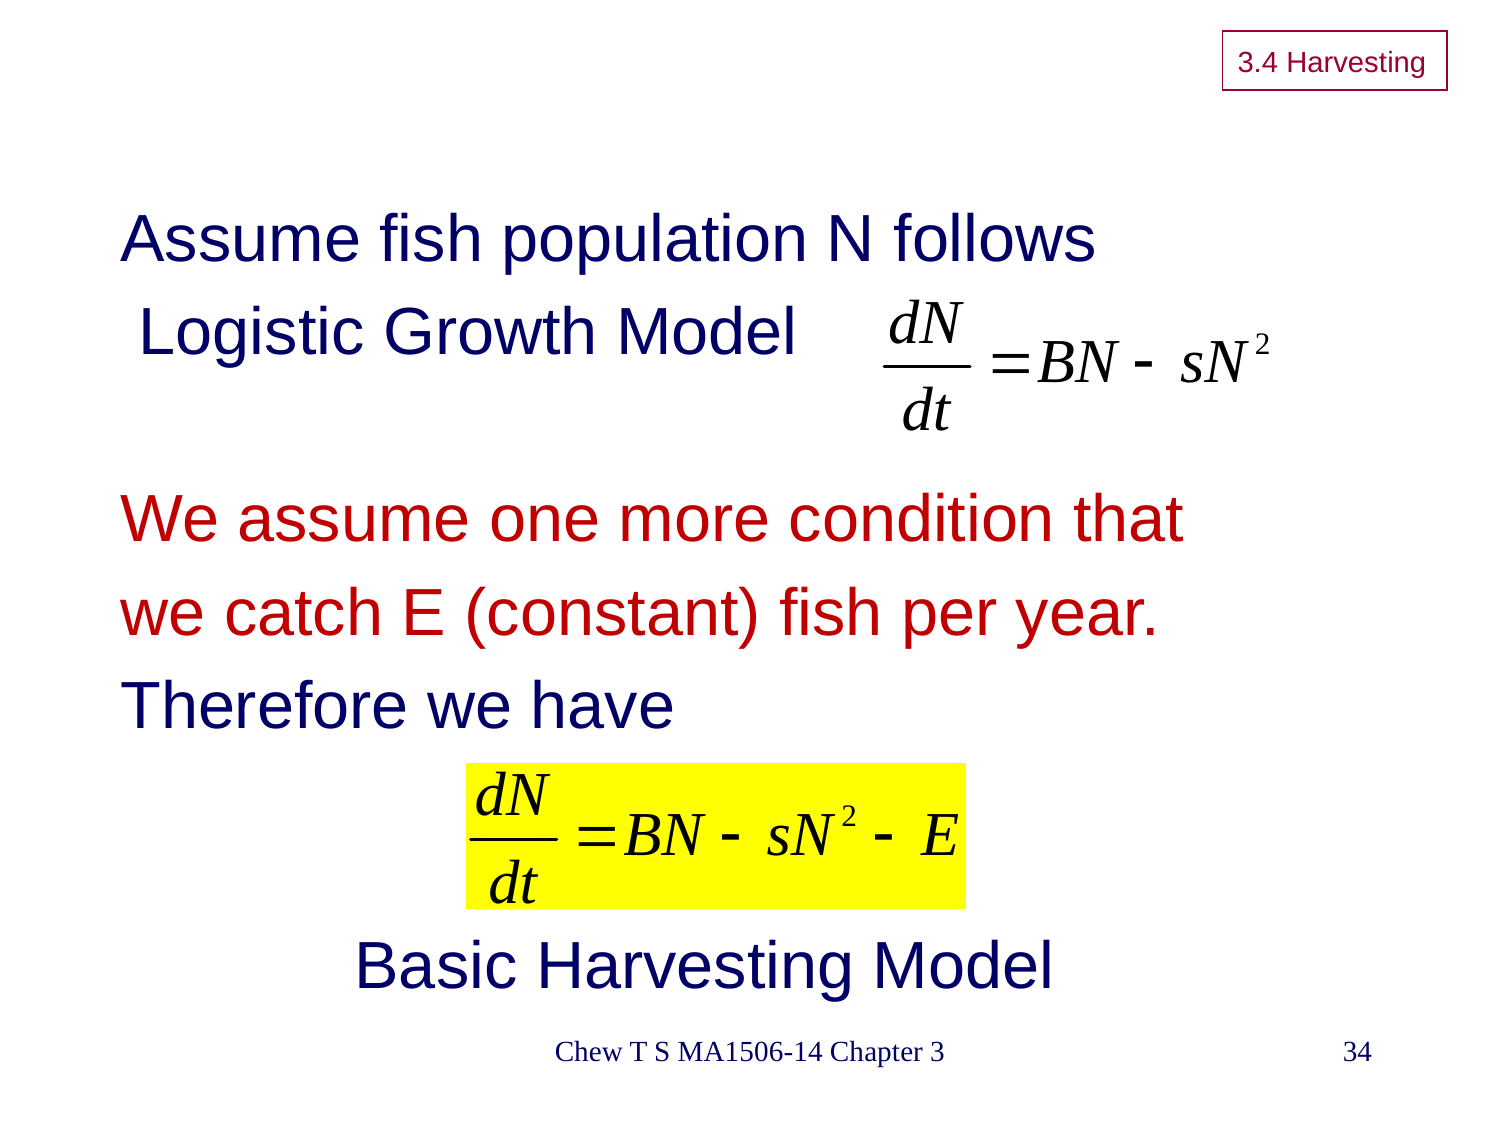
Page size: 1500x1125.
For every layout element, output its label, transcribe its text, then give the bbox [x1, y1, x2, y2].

footer Chew T S MA1506-14 Chapter 3 [512, 1024, 988, 1101]
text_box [879, 290, 1274, 437]
text_box Basic Harvesting Model [339, 913, 1081, 1009]
title 3.4 Harvesting [1222, 30, 1448, 91]
slide_number 34 [1074, 1024, 1388, 1101]
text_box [466, 763, 967, 910]
list Assume fish population N follows Logistic Growth Model We assume one more condition that we catch E (constant) fish per year. Therefore we have [105, 187, 1430, 669]
